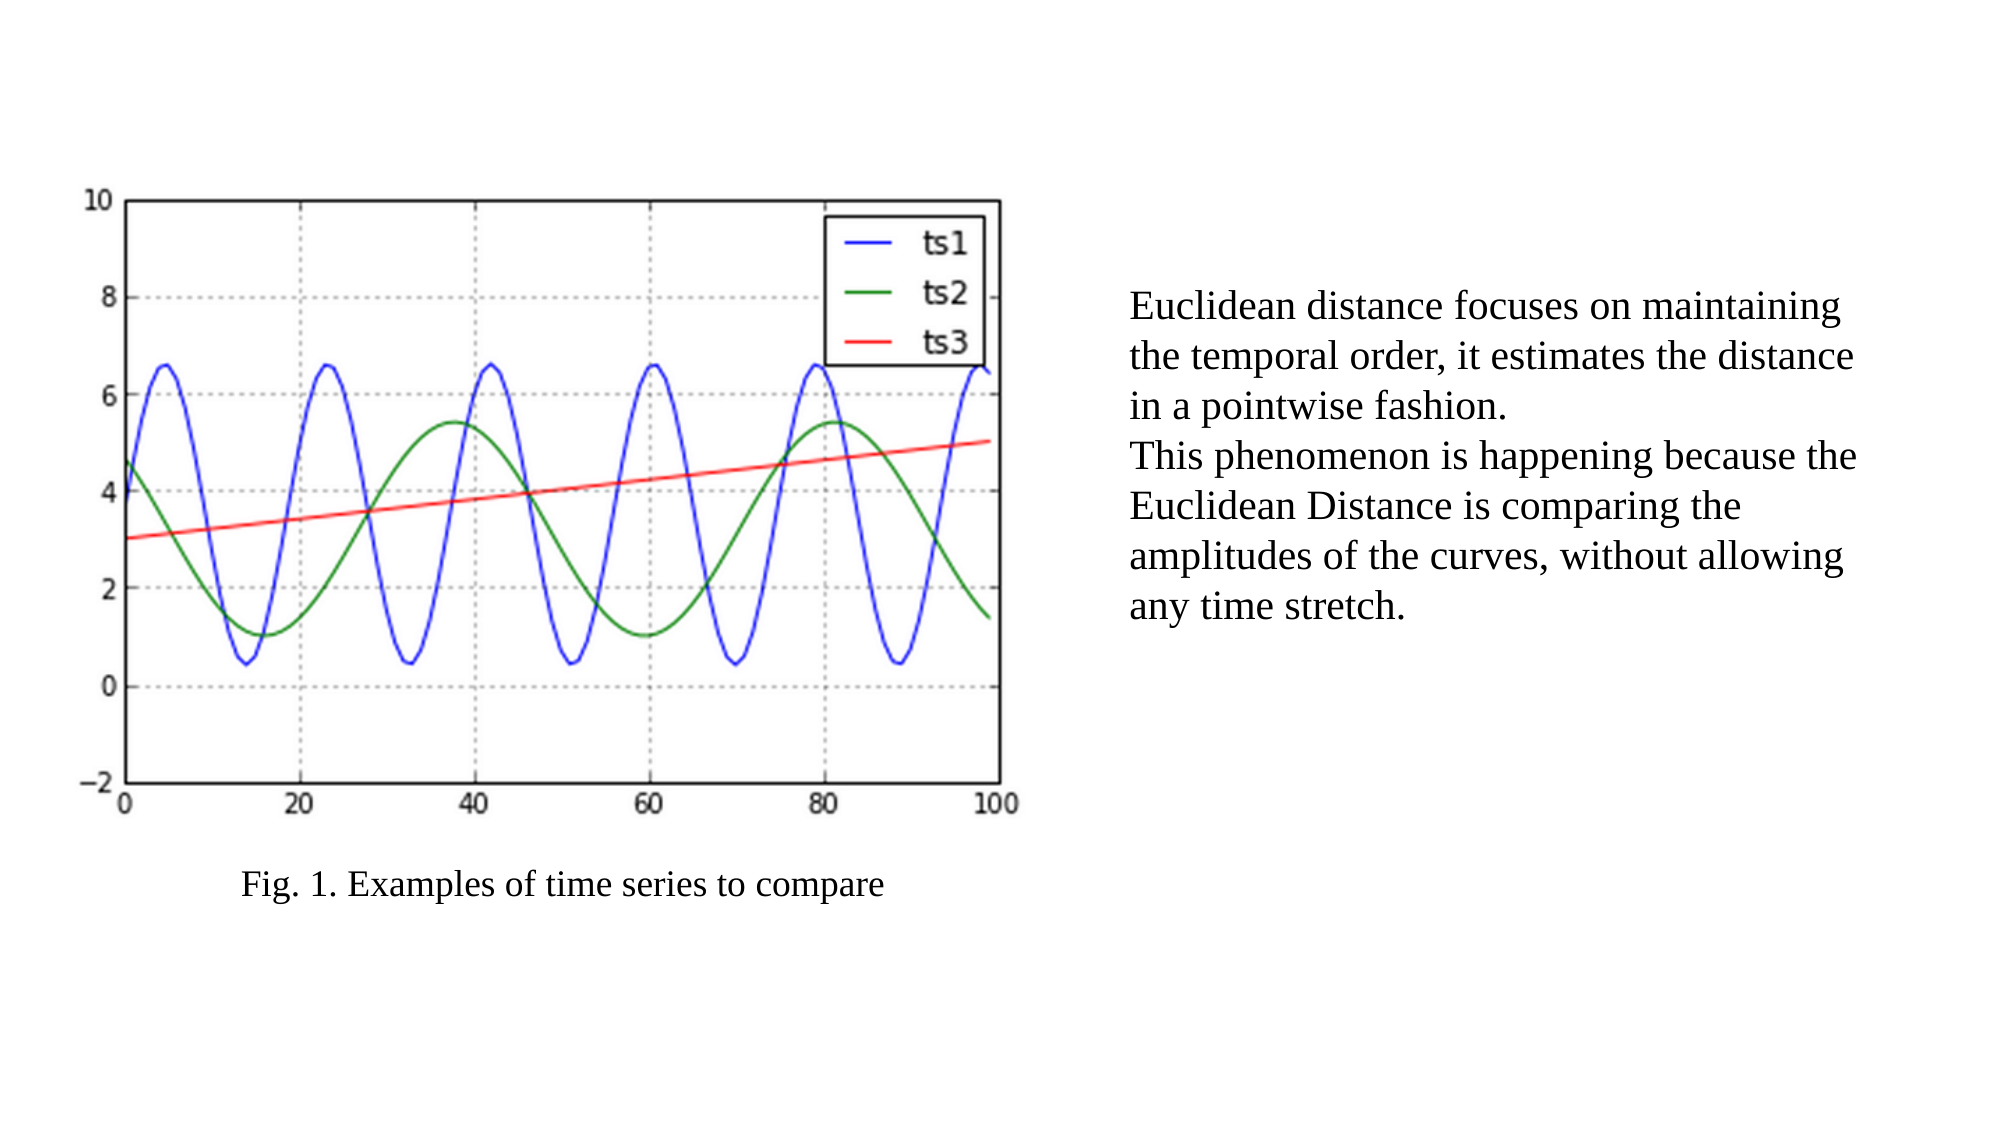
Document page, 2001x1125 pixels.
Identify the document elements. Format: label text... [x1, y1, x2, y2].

text_box Fig. 1. Examples of time series to compare [226, 851, 930, 912]
picture [62, 171, 1038, 832]
text_box Euclidean distance focuses on maintaining the temporal order, it estimates the distance in a pointwise fashion. This phenomenon is happening because the Euclidean Distance is comparing the amplitudes of the curves, without allowing any time stretch. [1114, 270, 1886, 680]
